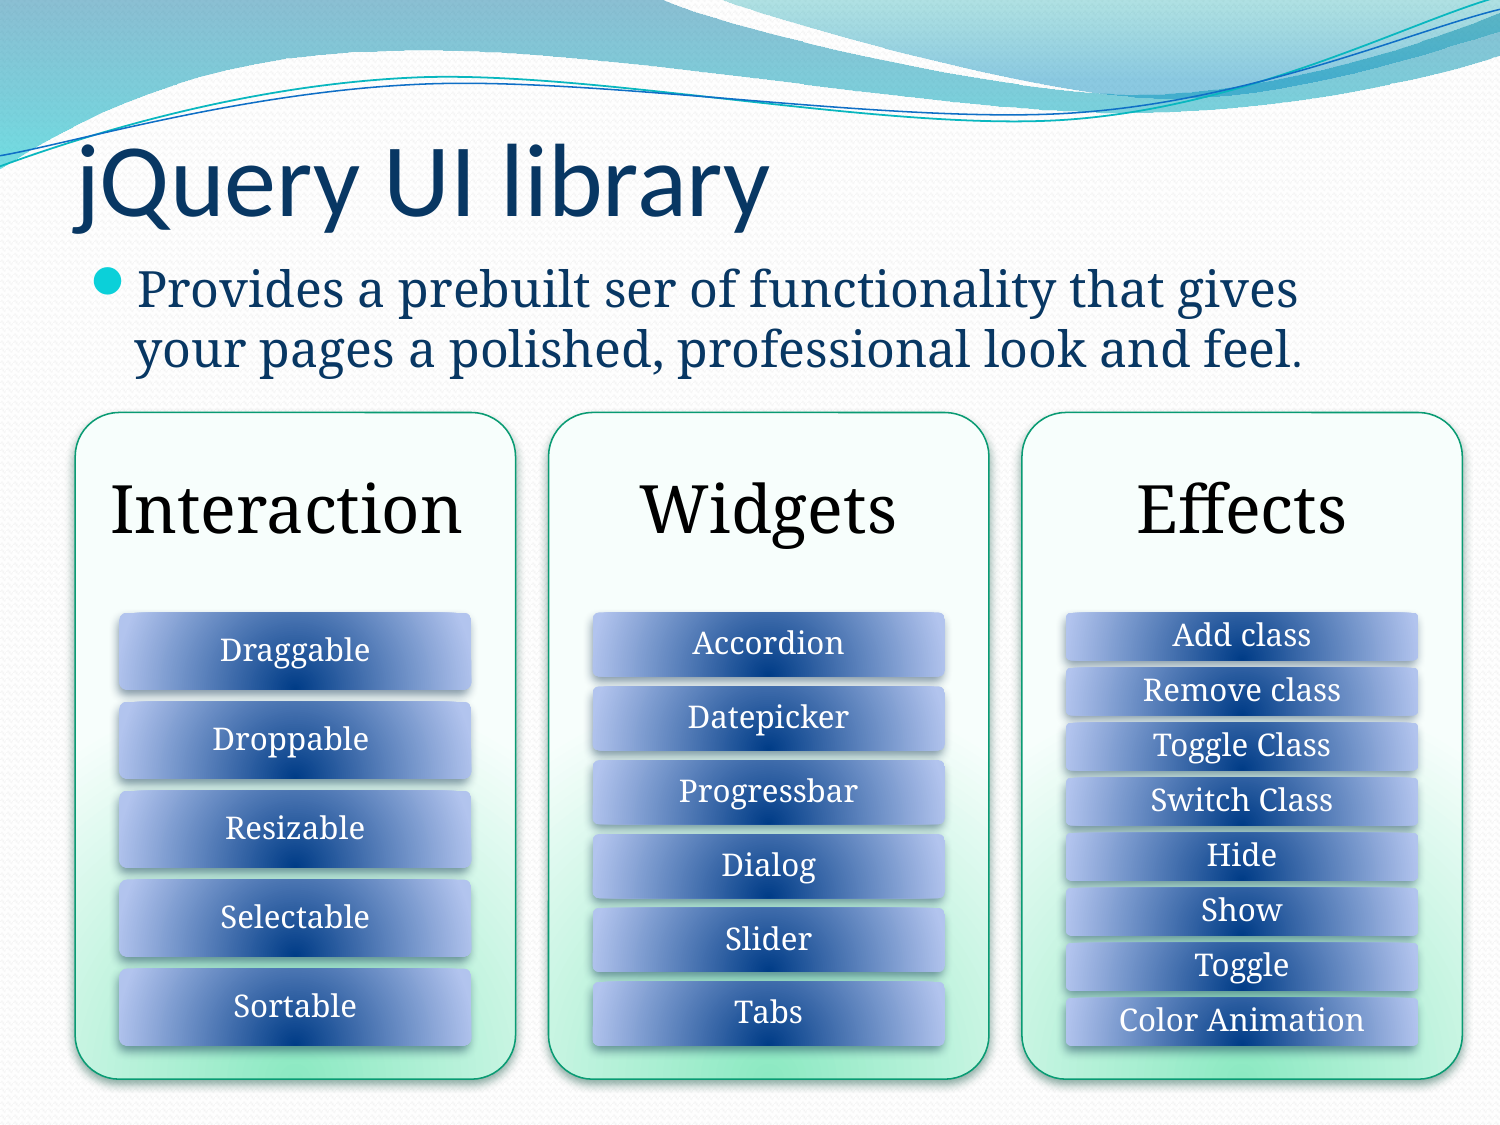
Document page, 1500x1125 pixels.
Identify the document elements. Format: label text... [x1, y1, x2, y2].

title jQuery UI library [75, 50, 1425, 238]
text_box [74, 412, 1463, 1080]
list Provides a prebuilt ser of functionality that gives your pages a polished, professional look and feel. [75, 249, 1425, 412]
